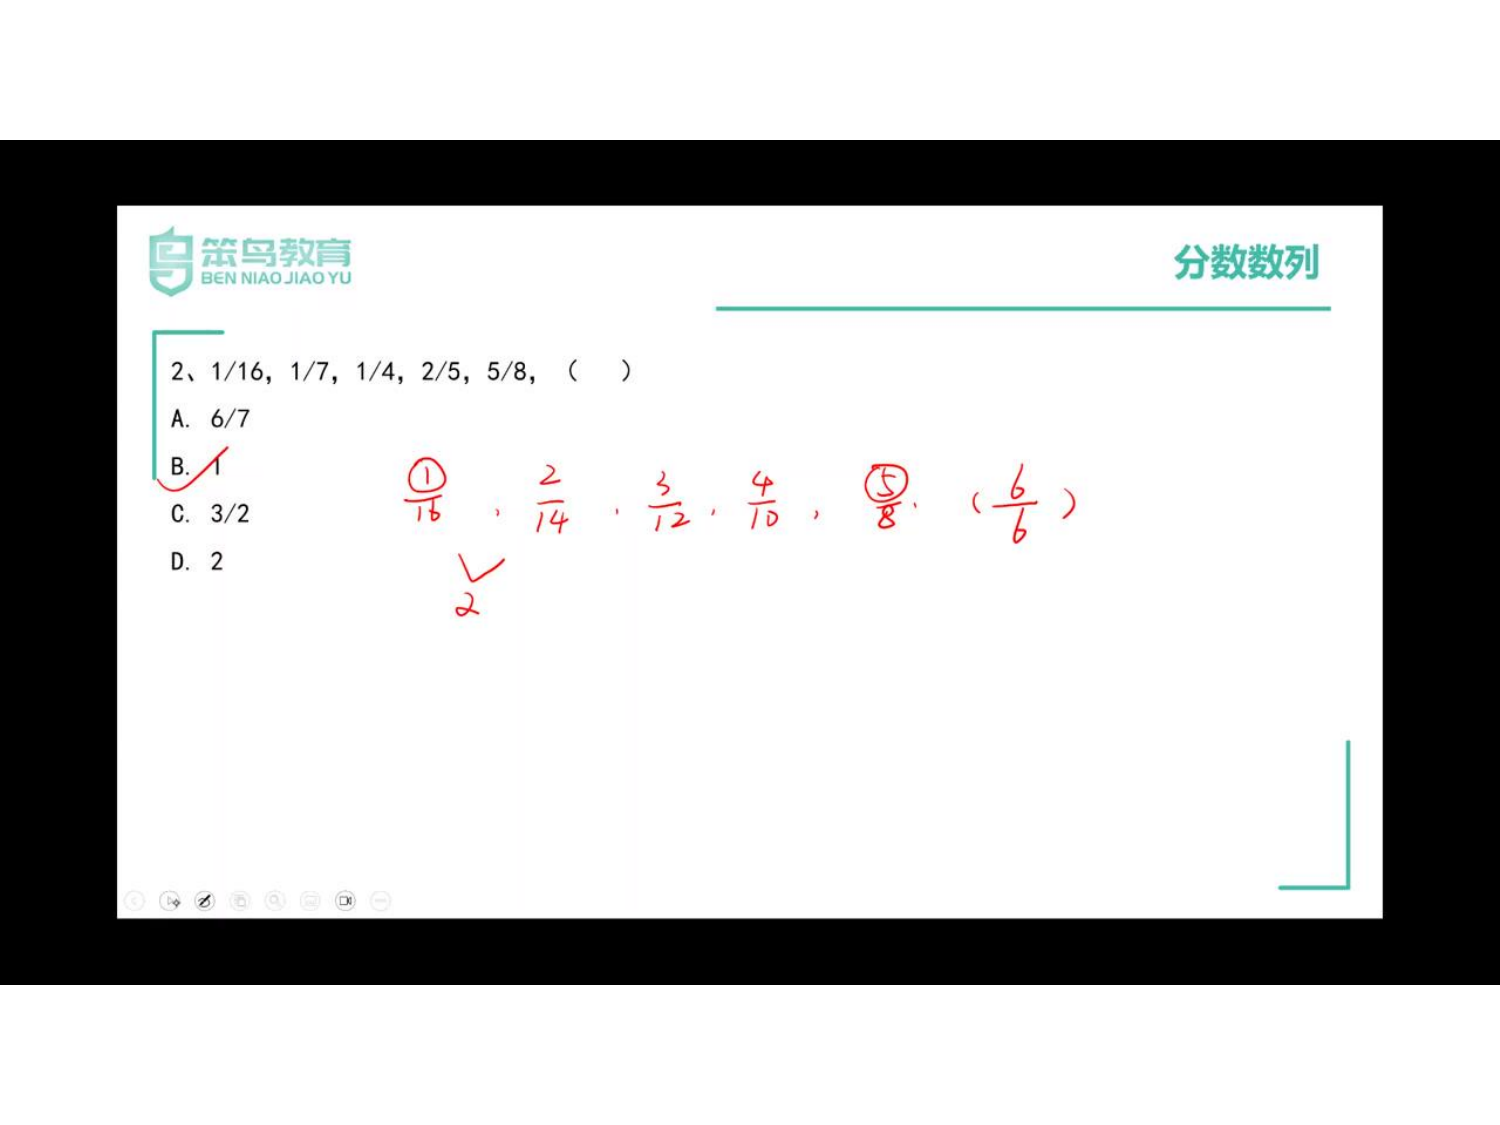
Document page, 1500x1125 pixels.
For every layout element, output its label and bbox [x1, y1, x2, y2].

picture [0, 140, 1500, 985]
